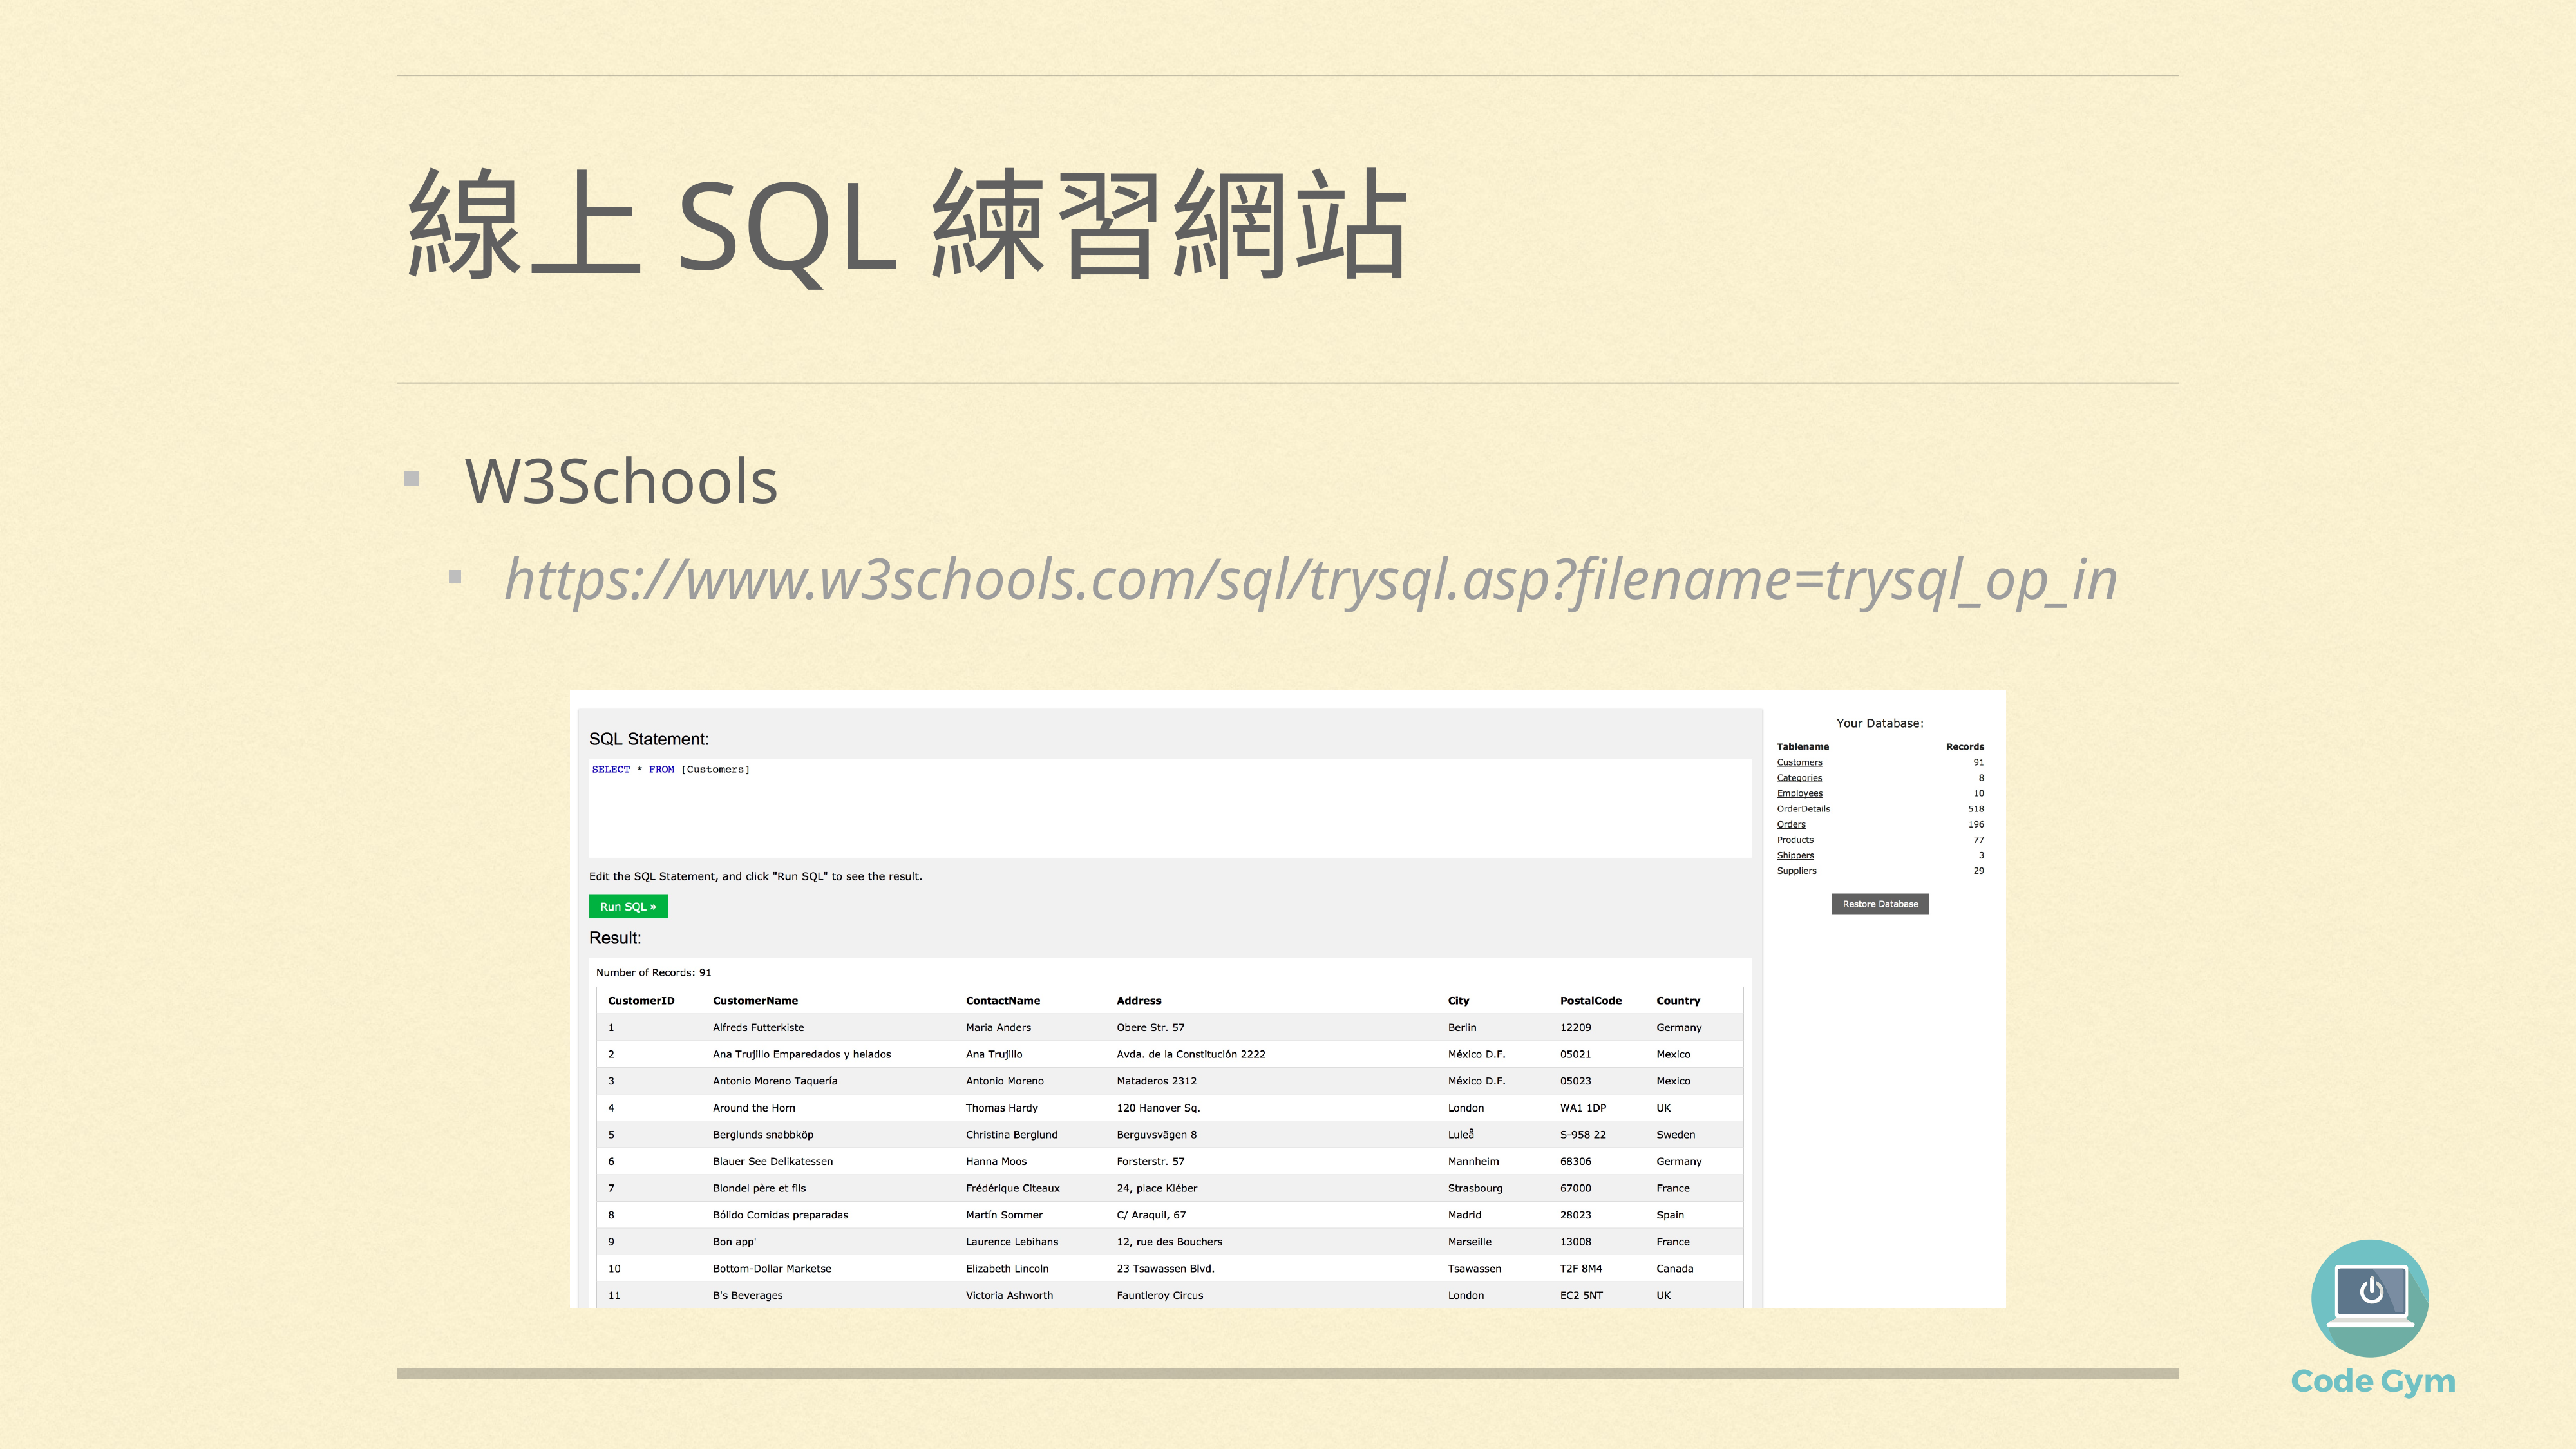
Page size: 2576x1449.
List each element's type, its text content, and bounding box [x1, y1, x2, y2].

picture [0, 0, 2576, 1449]
title 線上SQL練習網站 [397, 88, 2179, 352]
list W3Schools https://www.w3schools.com/sql/trysql.asp?filename=trysql_op_in [397, 352, 2179, 699]
